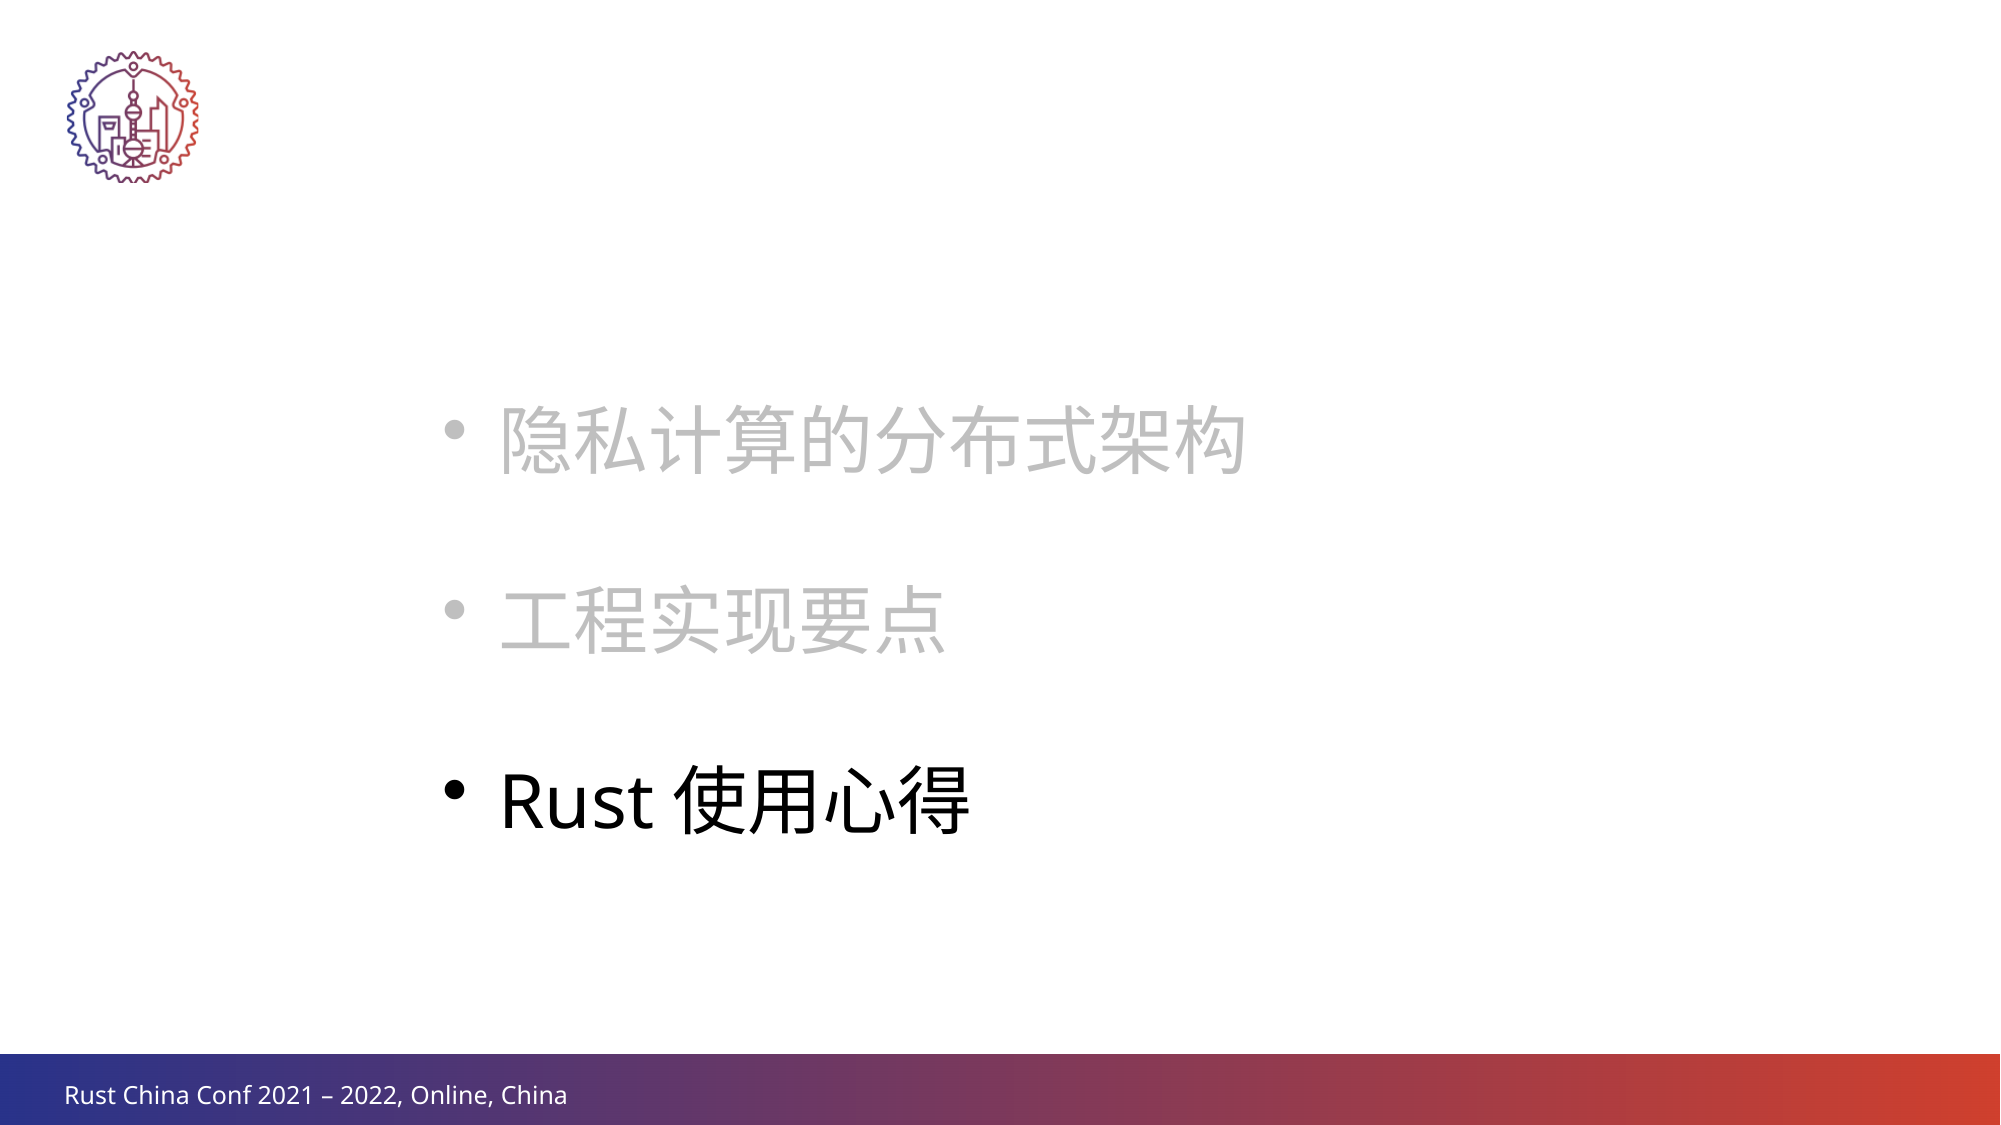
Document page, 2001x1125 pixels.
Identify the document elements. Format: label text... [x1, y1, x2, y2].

text_box 隐私计算的分布式架构 工程实现要点 Rust使用心得 [427, 296, 1440, 786]
